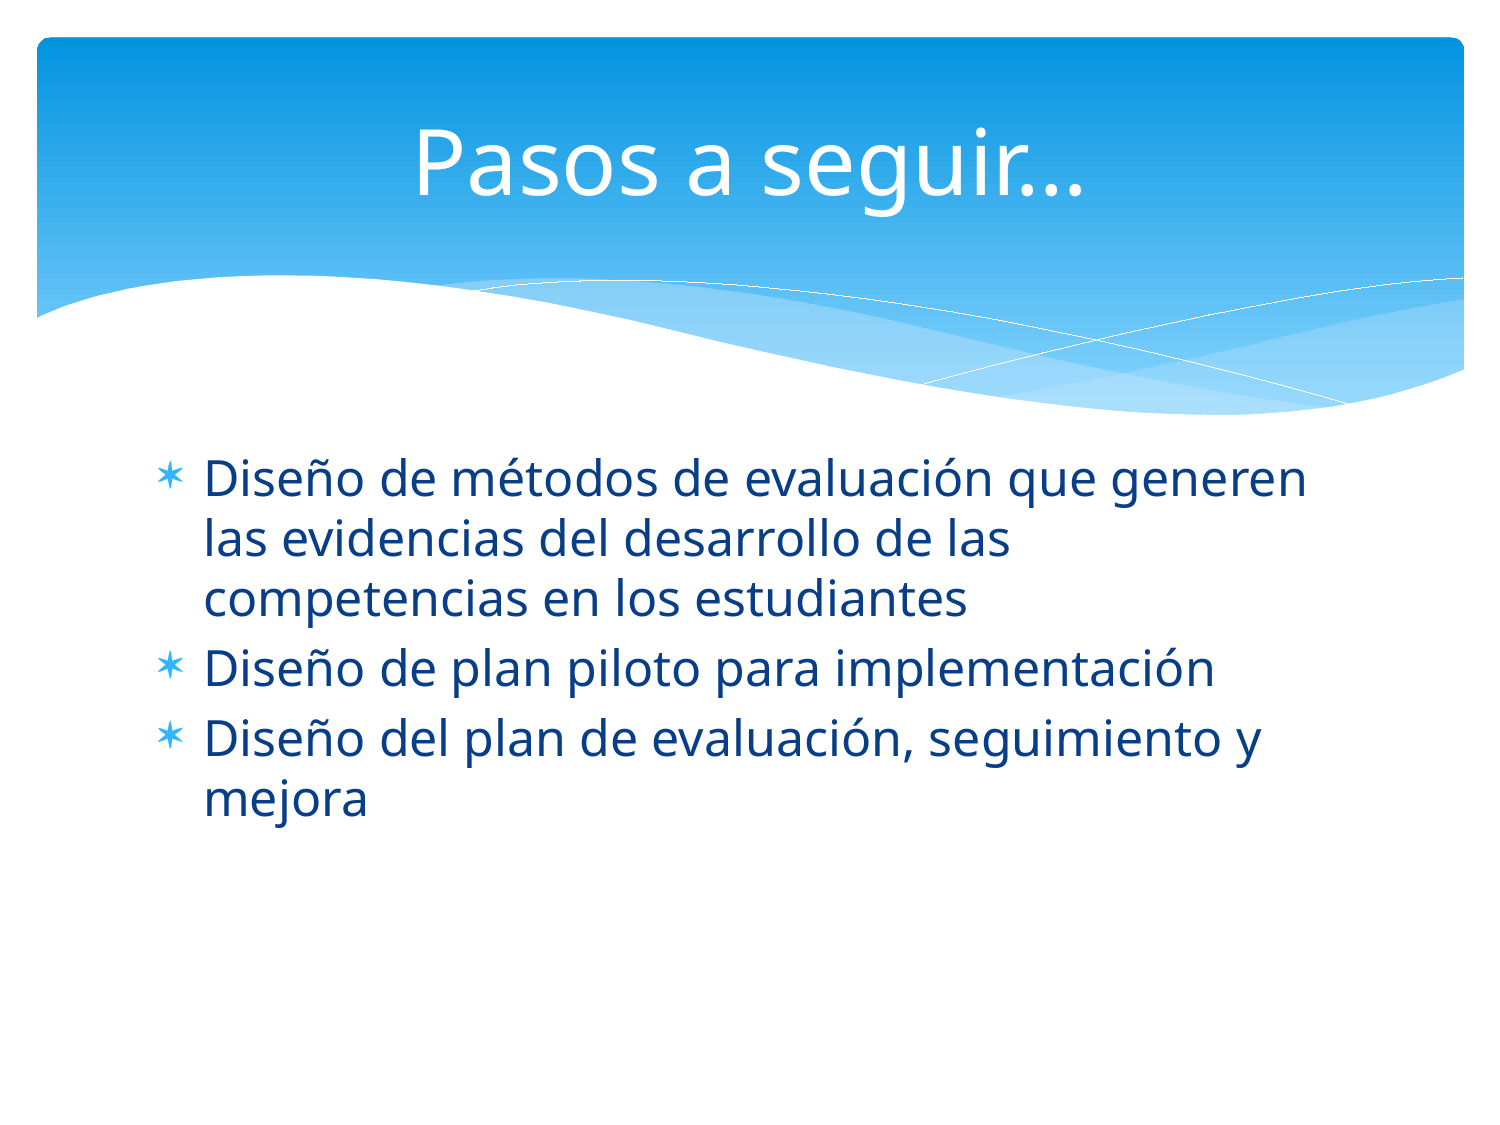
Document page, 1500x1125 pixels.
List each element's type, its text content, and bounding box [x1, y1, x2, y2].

title Pasos a seguir… [75, 55, 1425, 261]
list Diseño de métodos de evaluación que generen las evidencias del desarrollo de las competencias en los estudiantes Diseño de plan piloto para implementación Diseño del plan de evaluación, seguimiento y mejora [143, 438, 1359, 1005]
